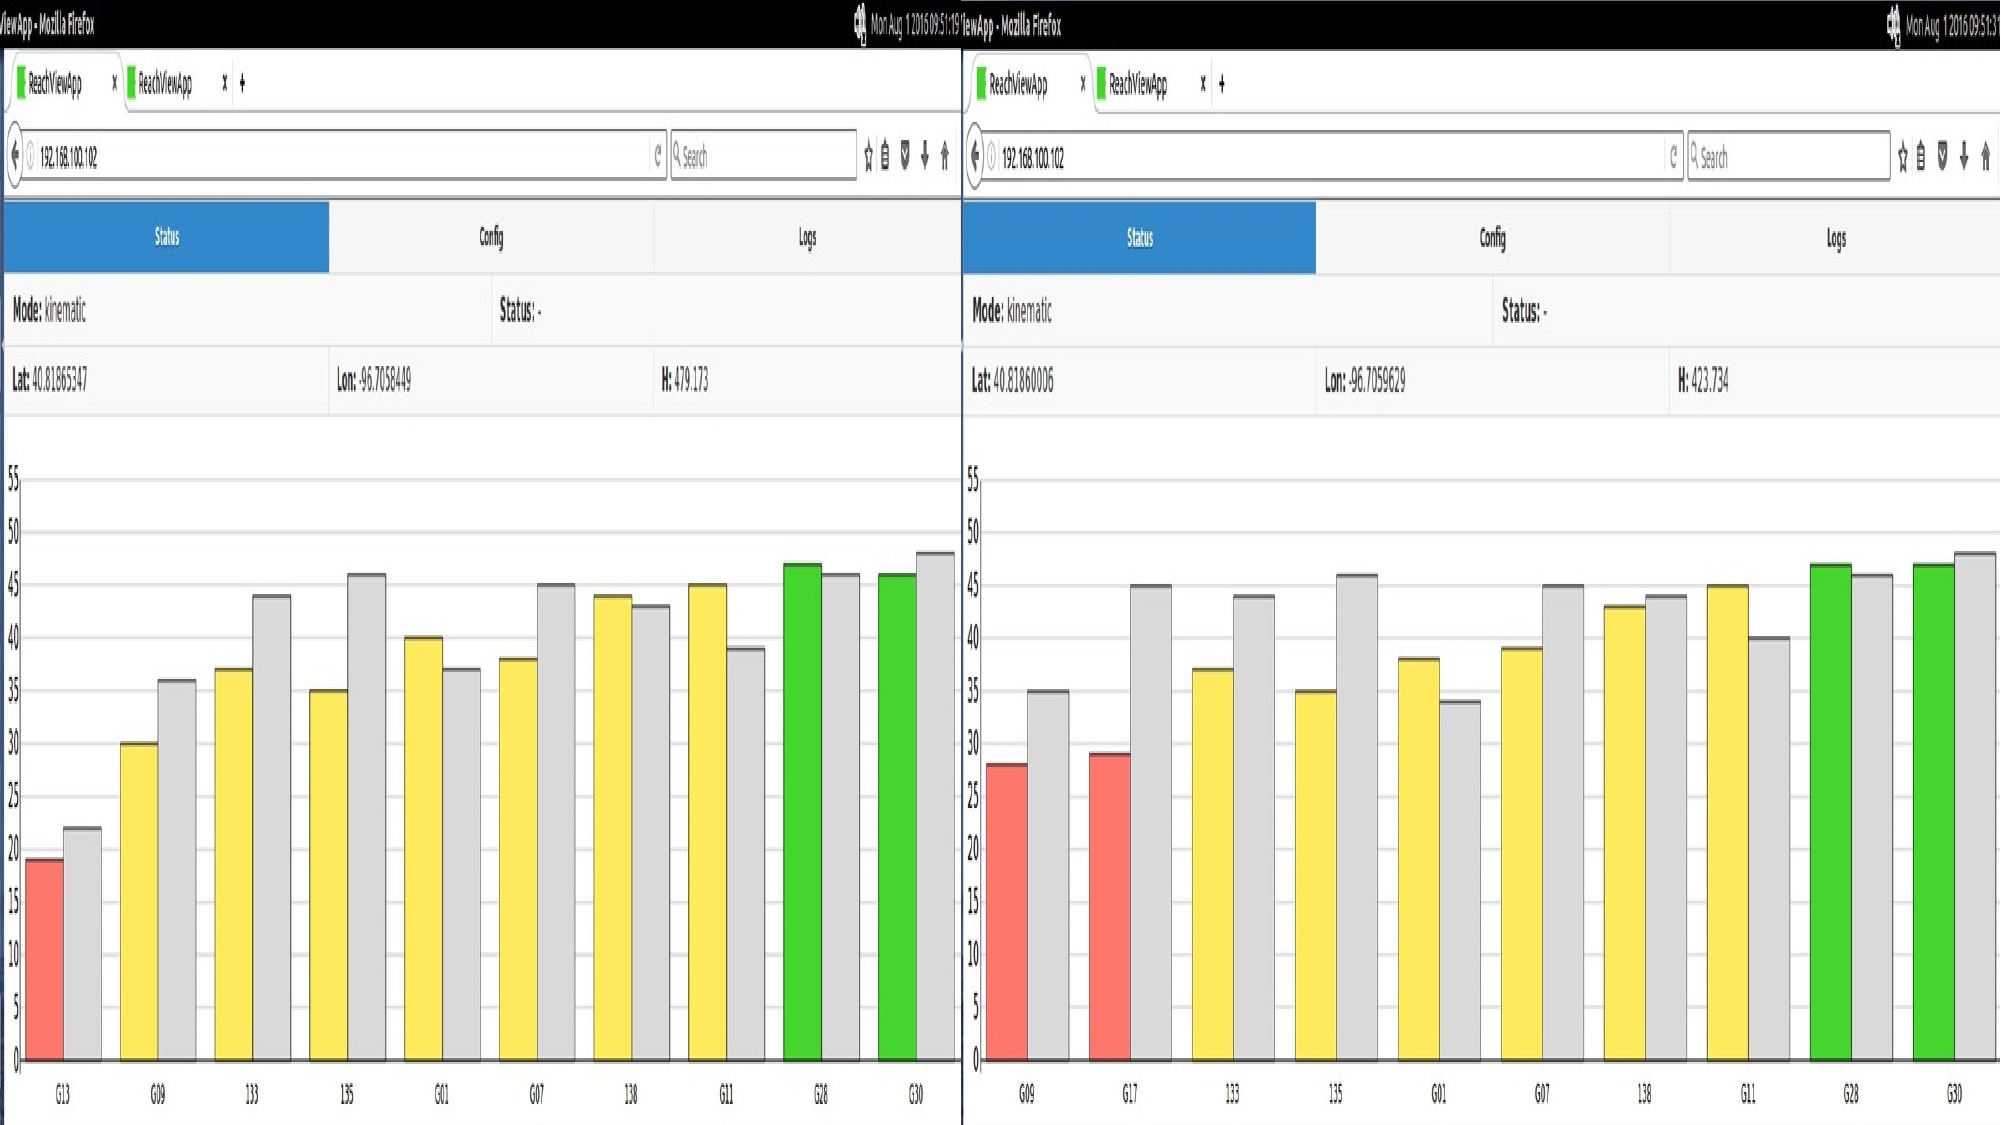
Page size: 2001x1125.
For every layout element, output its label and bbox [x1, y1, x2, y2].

list [0, 0, 961, 1125]
picture [961, 0, 2000, 1125]
